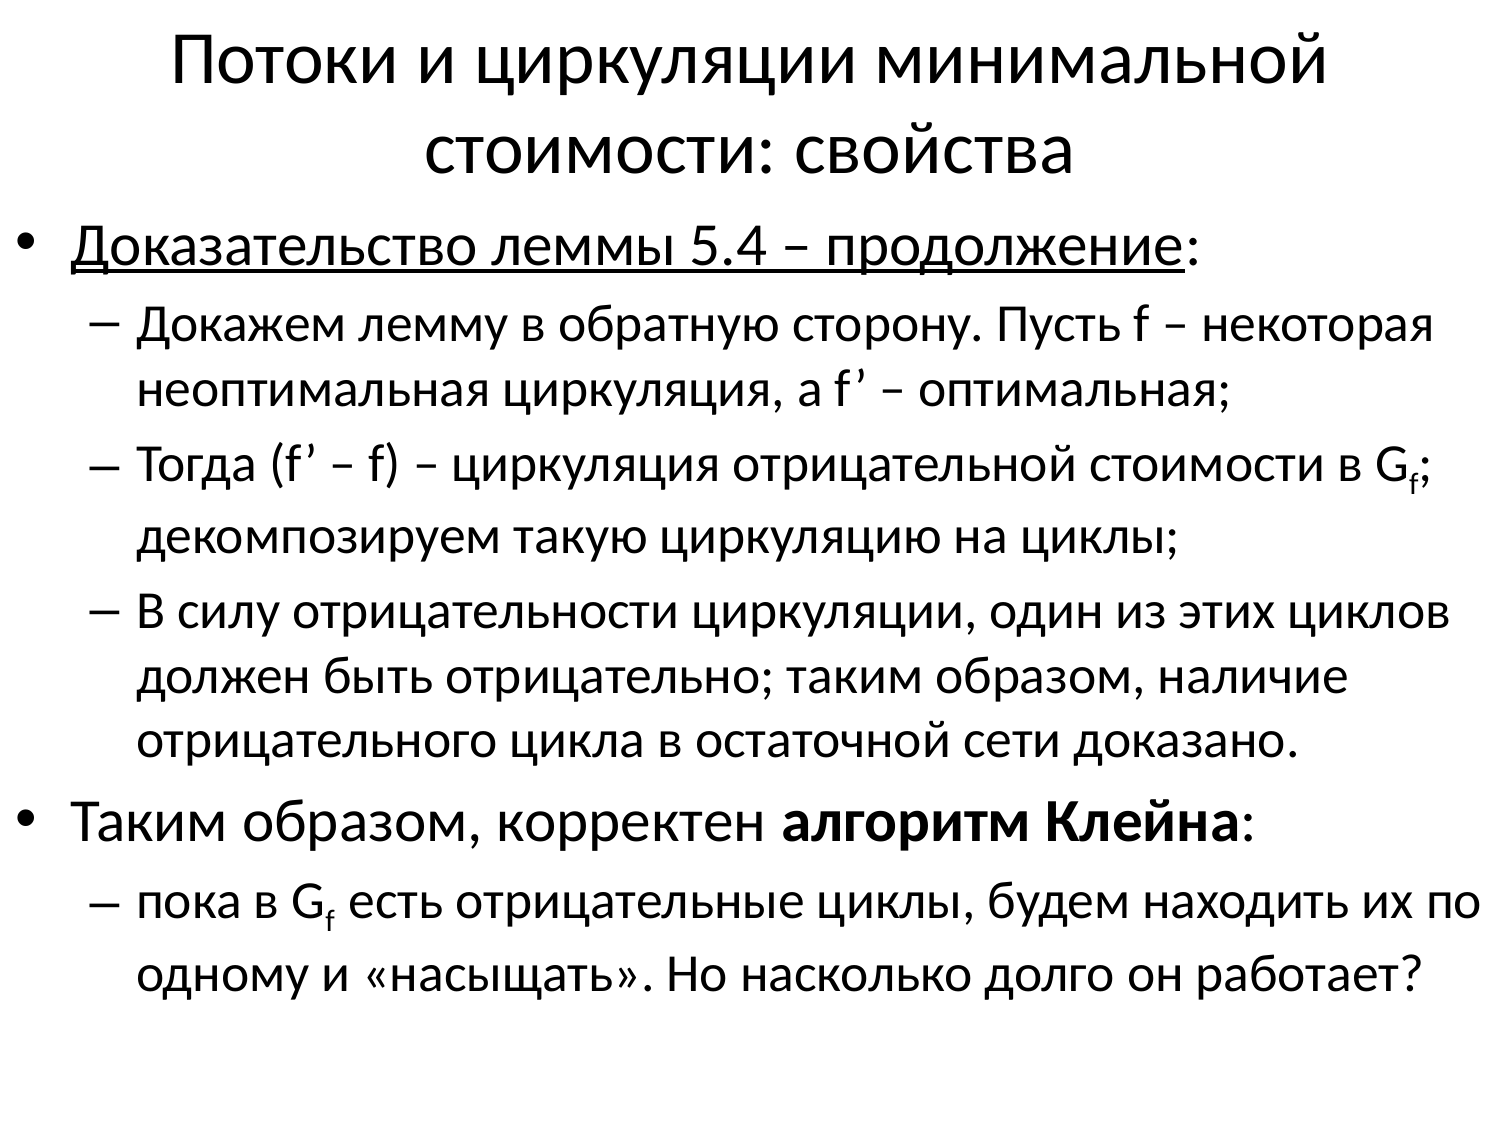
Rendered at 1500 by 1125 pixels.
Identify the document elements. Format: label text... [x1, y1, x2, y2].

title Потоки и циркуляции минимальной стоимости: свойства [0, 0, 1500, 196]
list Доказательство леммы 5.4 – продолжение: Докажем лемму в обратную сторону. Пусть f – некоторая неоптимальная циркуляция, а f’ – оптимальная; Тогда (f’ – f) – циркуляция отрицательной стоимости в Gf; декомпозируем такую циркуляцию на циклы; В силу отрицательности циркуляции, один из этих циклов должен быть отрицательно; таким образом, наличие отрицательного цикла в остаточной сети доказано. Таким образом, корректен алгоритм Клейна: пока в Gf есть отрицательные циклы, будем находить их по одному и «насыщать». Но насколько долго он работает? [0, 196, 1500, 1125]
